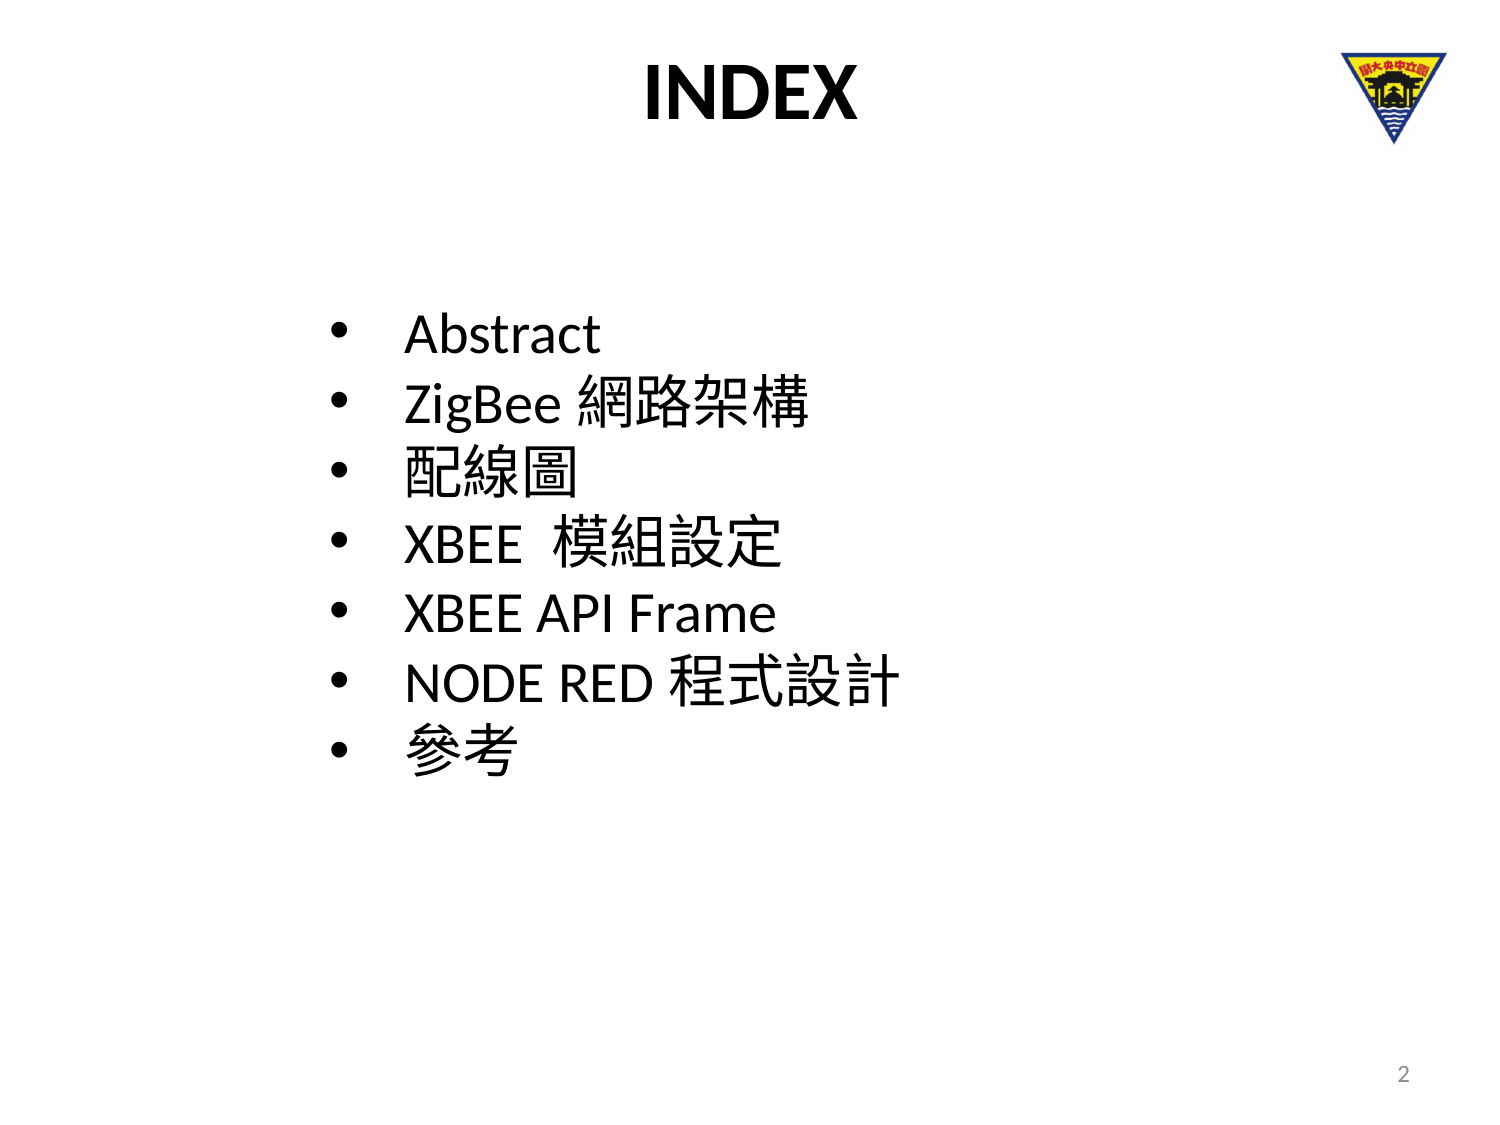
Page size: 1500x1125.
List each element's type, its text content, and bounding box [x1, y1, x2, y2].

text_box Abstract ZigBee網路架構 配線圖 XBEE 模組設定 XBEE API Frame NODE RED程式設計 參考 [315, 287, 1408, 1002]
slide_number 2 [1074, 1042, 1425, 1103]
title INDEX [75, 0, 1425, 144]
picture [1329, 43, 1455, 155]
